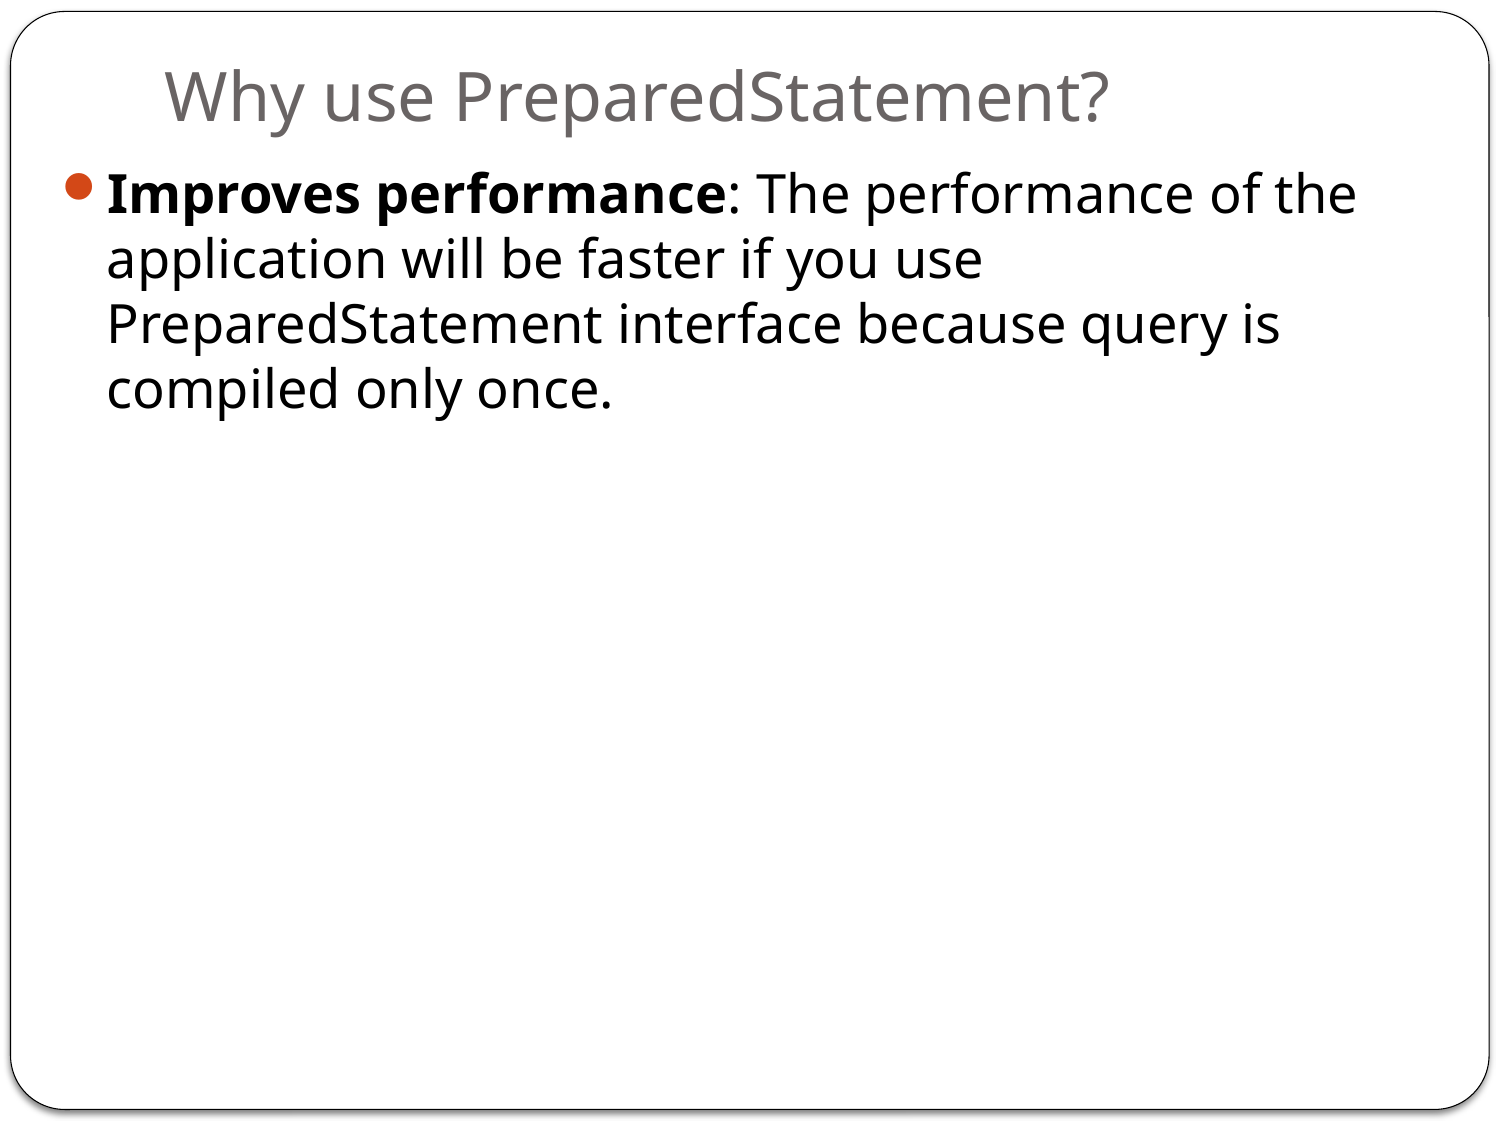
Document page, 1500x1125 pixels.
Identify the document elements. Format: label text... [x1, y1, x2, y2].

list Improves performance: The performance of the application will be faster if you use PreparedStatement interface because query is compiled only once. [46, 152, 1425, 1102]
title Why use PreparedStatement? [150, 45, 1425, 152]
